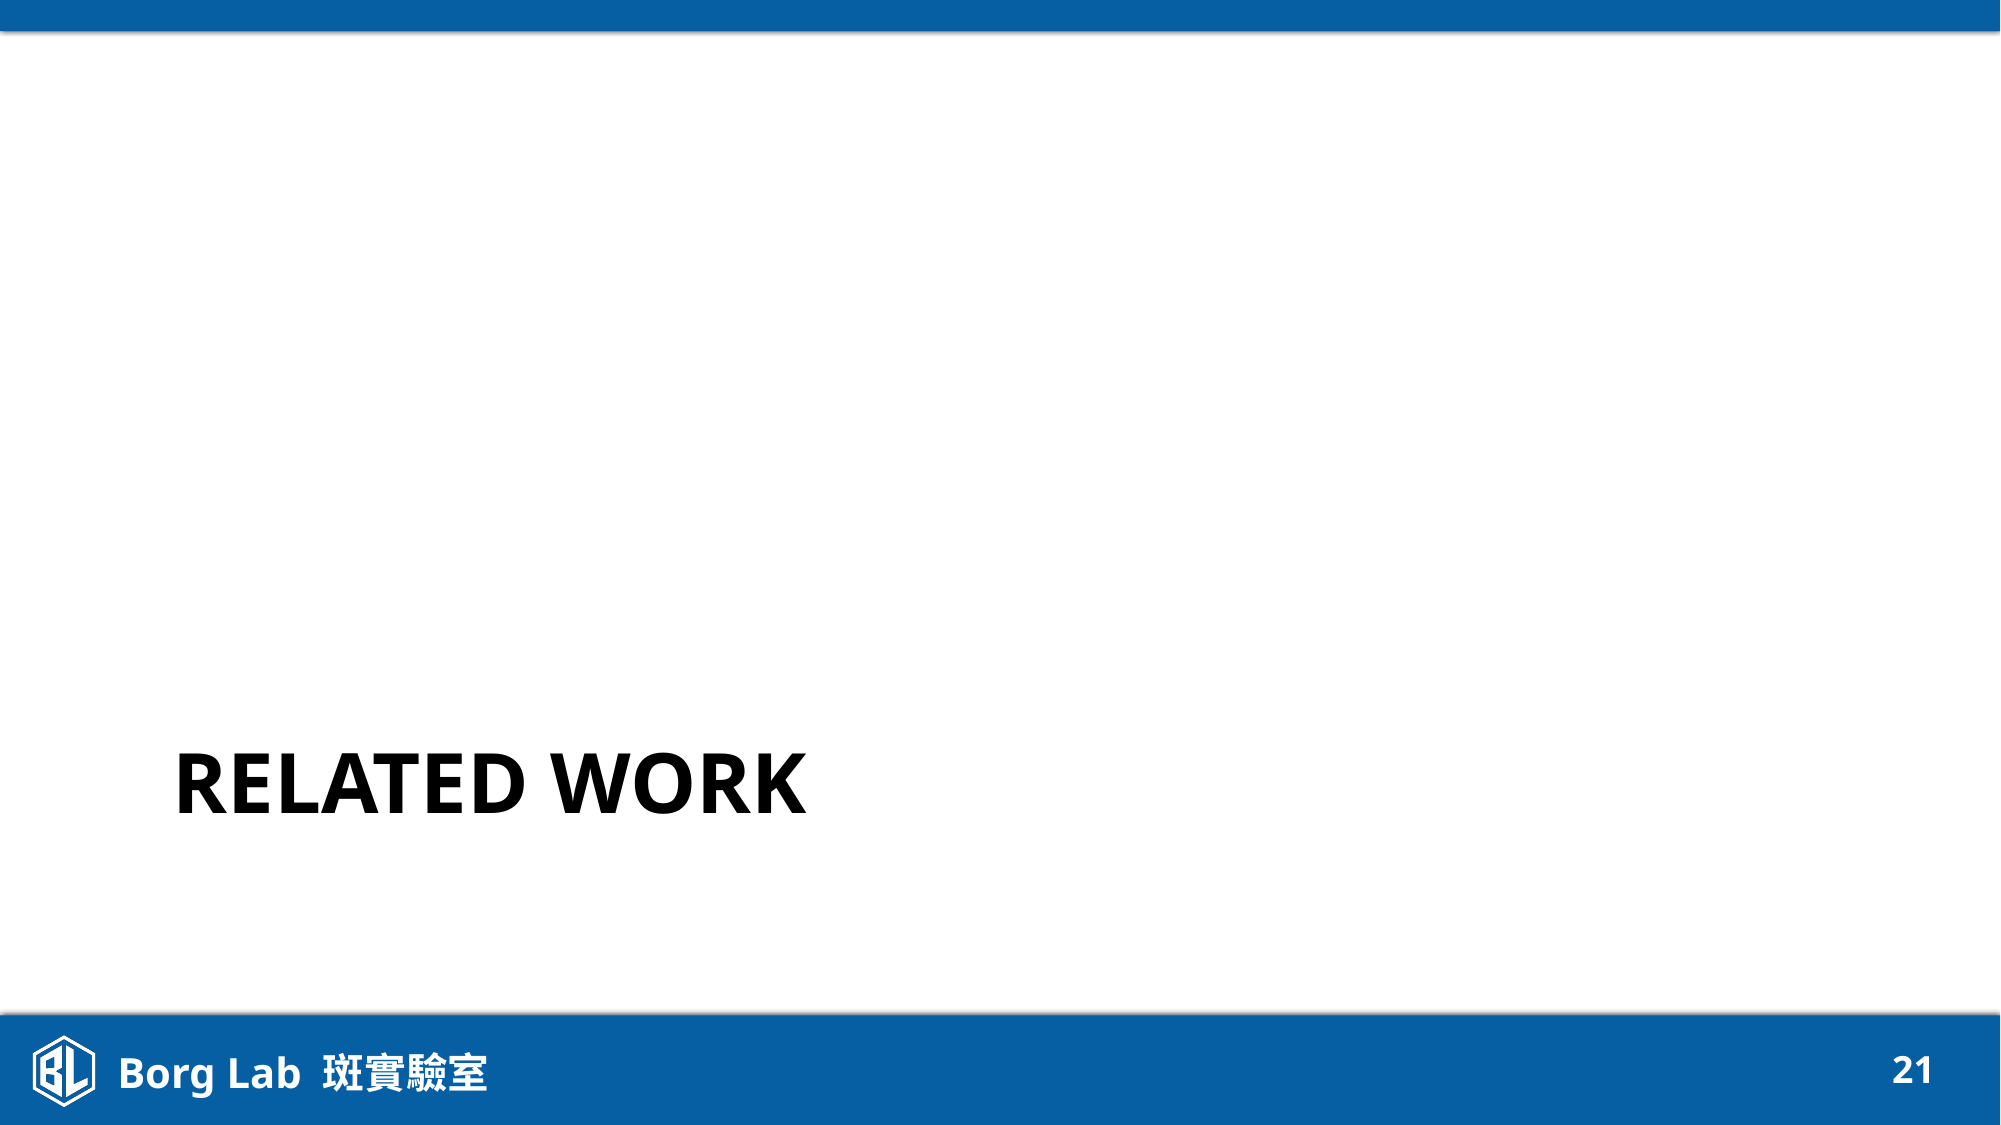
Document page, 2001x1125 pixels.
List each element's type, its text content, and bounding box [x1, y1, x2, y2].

slide_number ‹#› [1500, 1041, 1950, 1102]
picture [0, 0, 2001, 1125]
title RELATED WORK [157, 722, 1858, 947]
